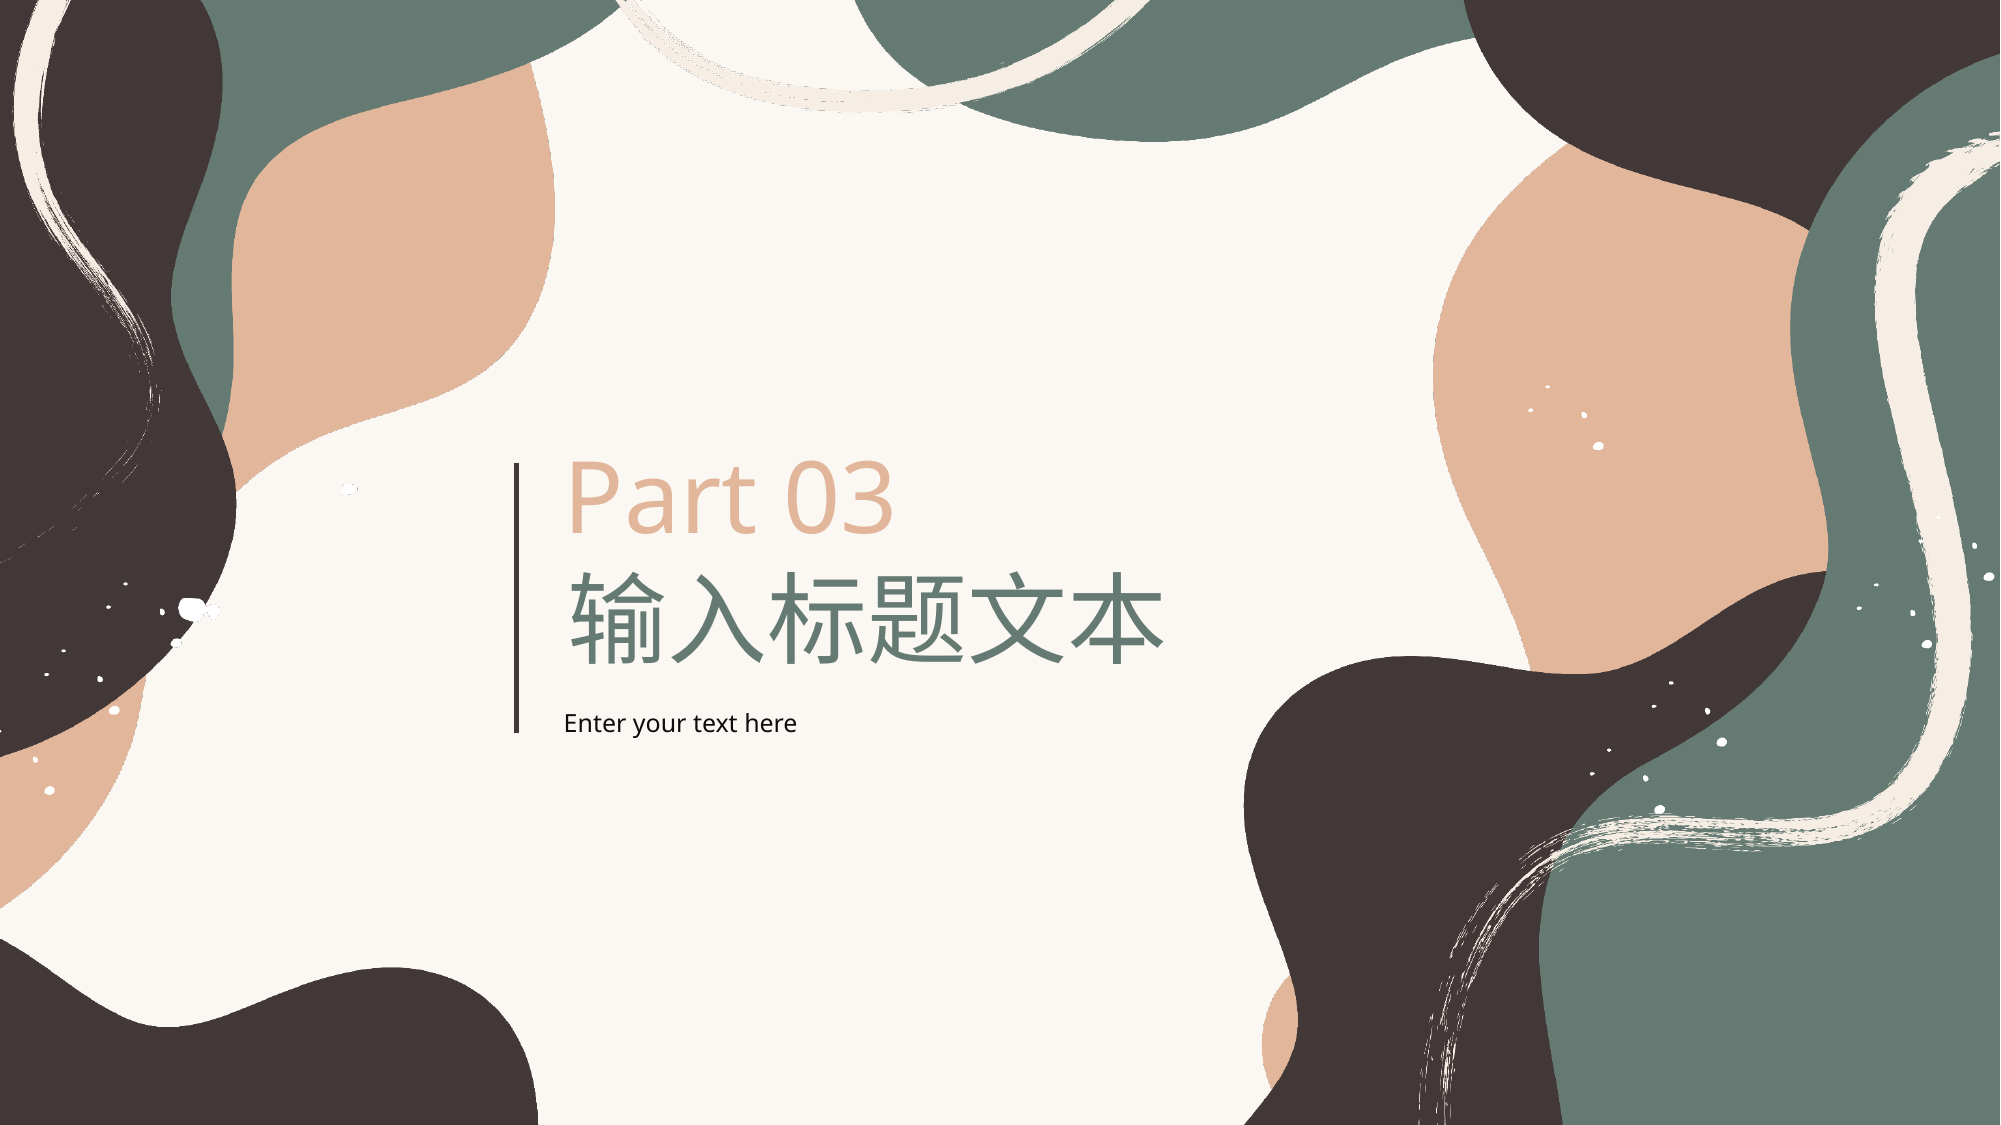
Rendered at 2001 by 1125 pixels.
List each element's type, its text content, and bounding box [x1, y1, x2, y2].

text_box Part 03 [549, 426, 1023, 561]
picture [0, 0, 2000, 1125]
text_box 输入标题文本 [552, 548, 1182, 684]
text_box Enter your text here [549, 700, 1082, 745]
